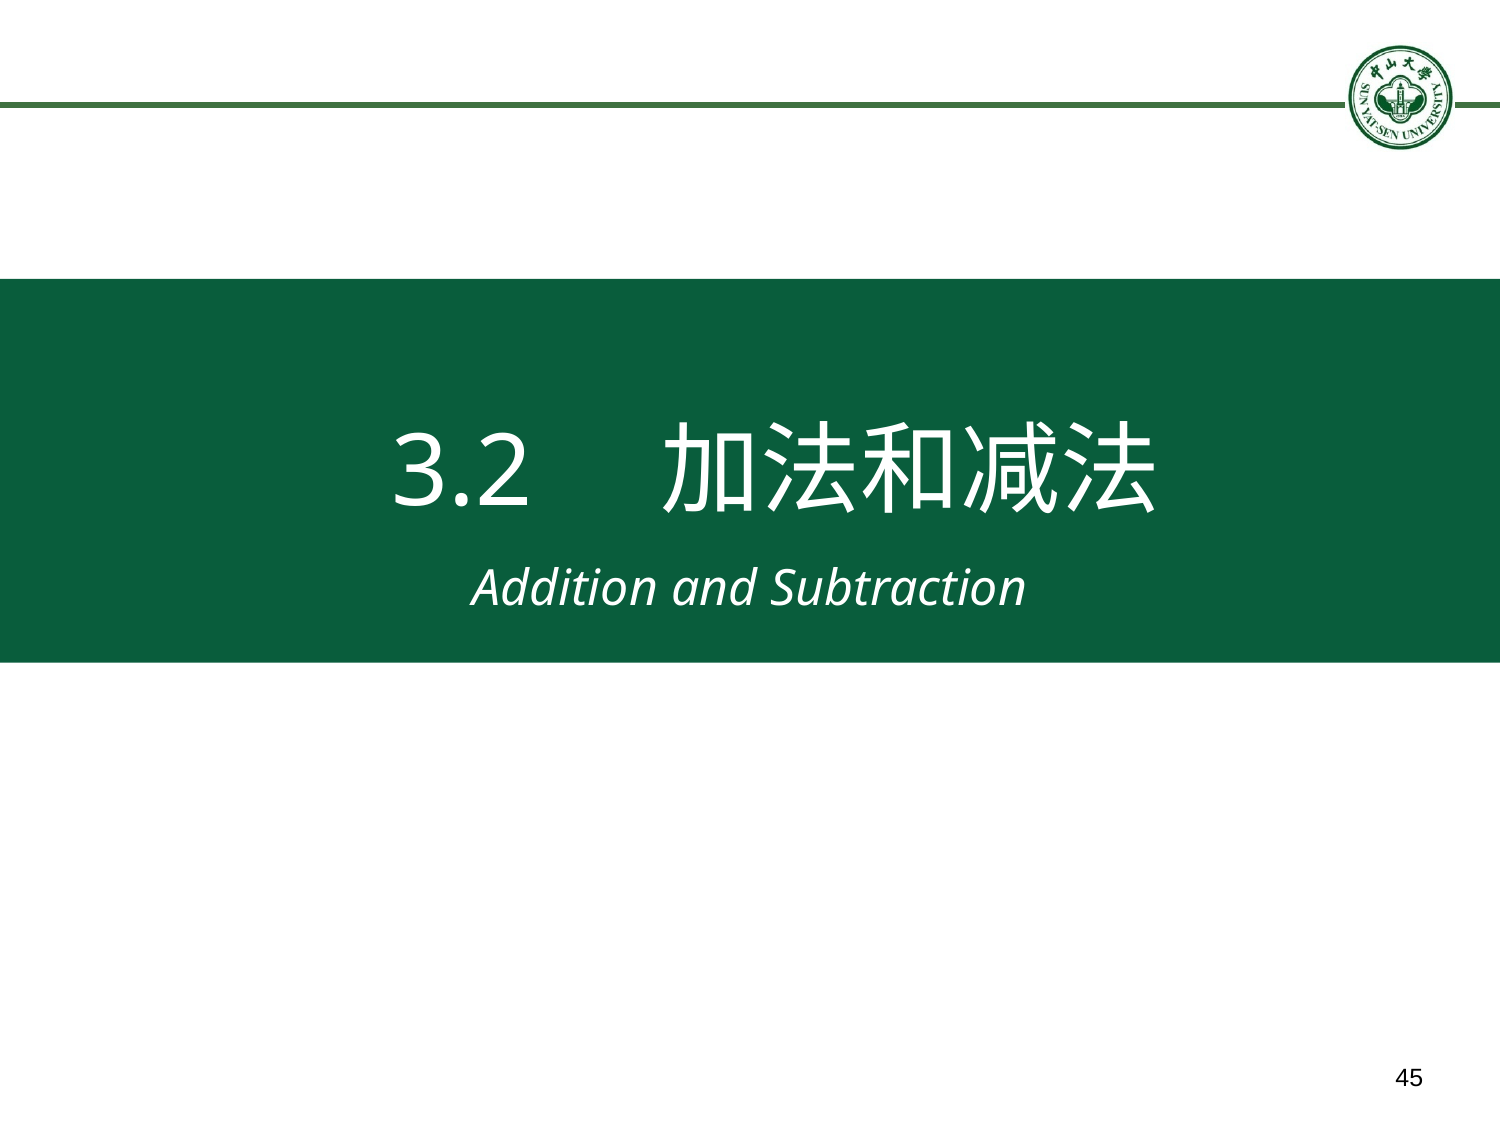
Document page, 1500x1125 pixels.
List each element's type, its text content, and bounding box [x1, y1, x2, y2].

text_box 3.2 加法和减法 Addition and Subtraction [0, 337, 1500, 623]
picture [1345, 42, 1455, 152]
text_box [0, 623, 1500, 665]
text_box [0, 277, 1500, 337]
